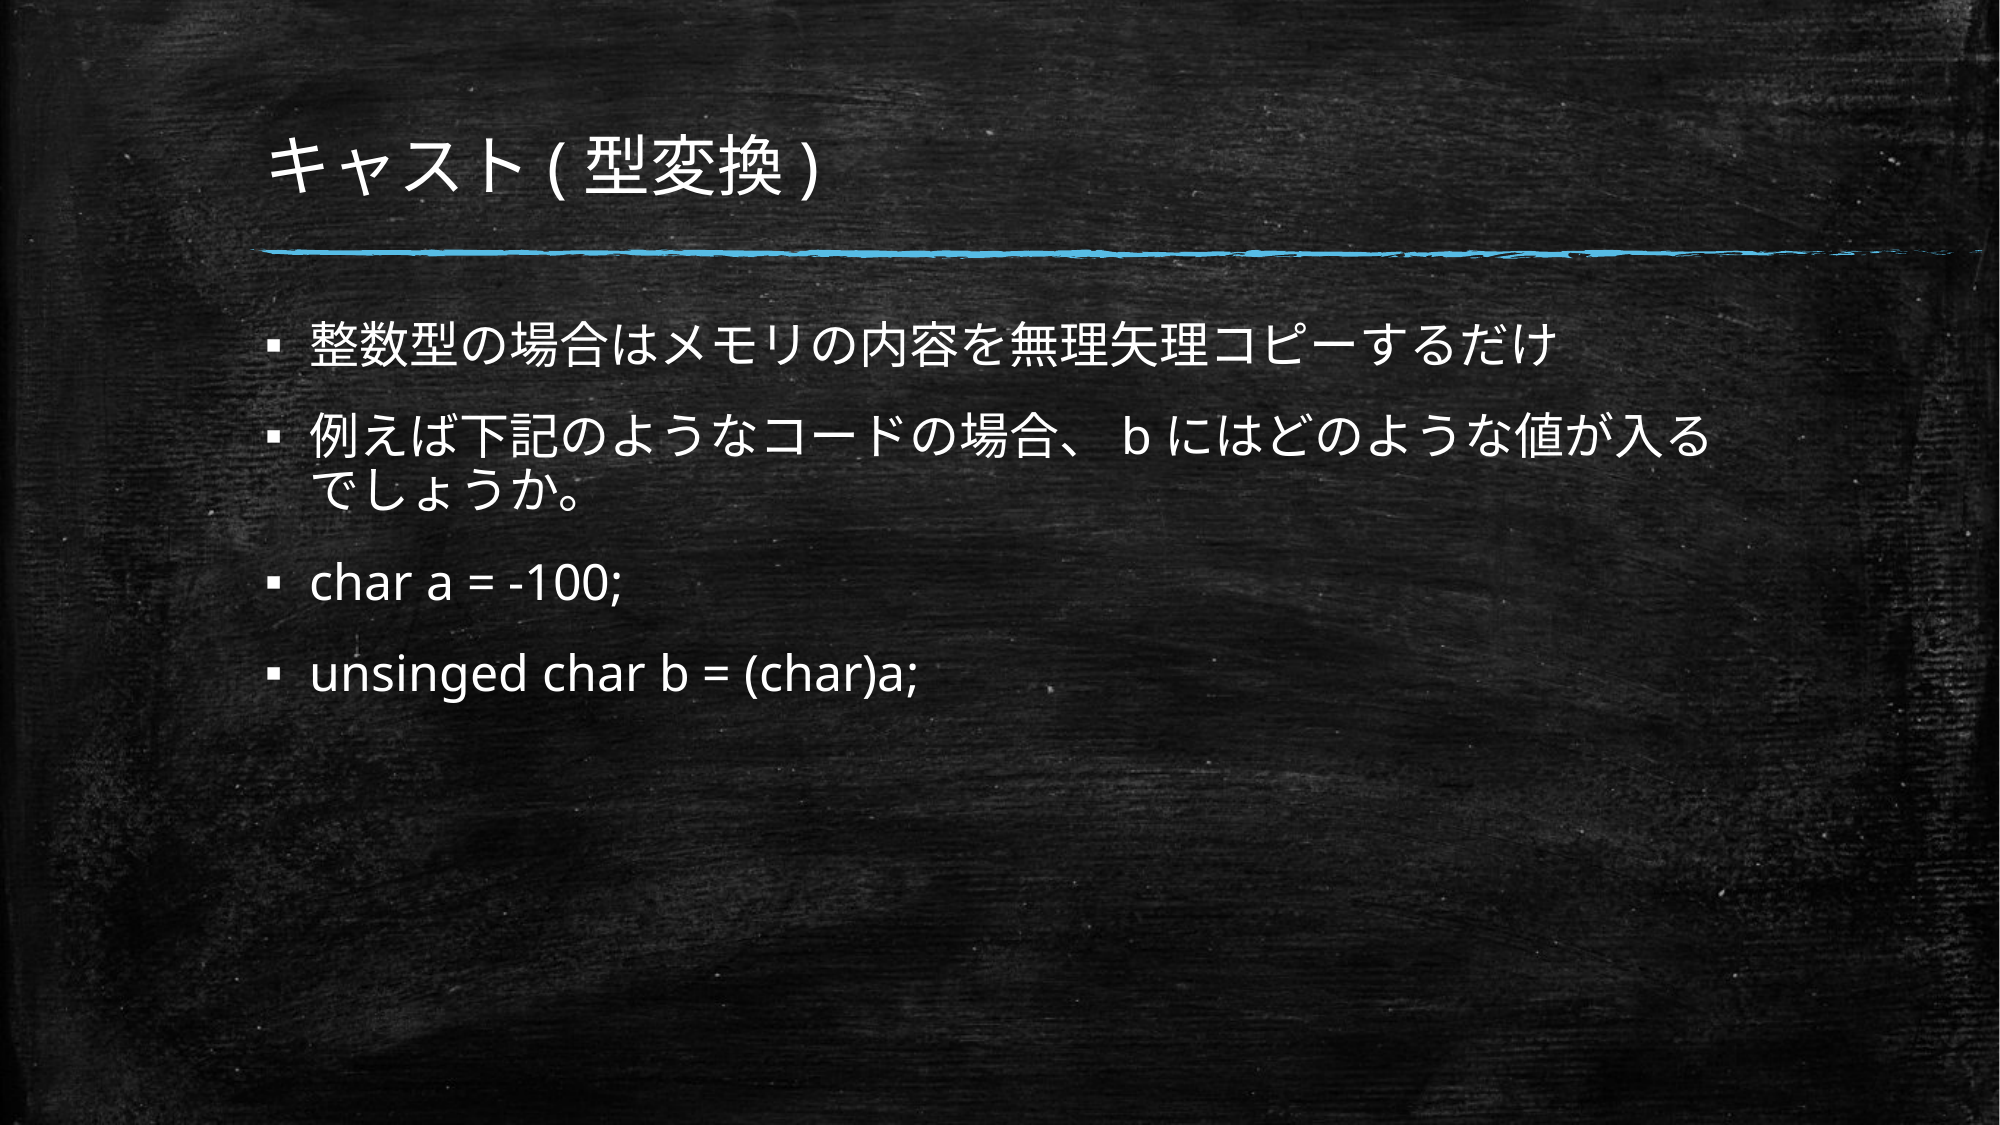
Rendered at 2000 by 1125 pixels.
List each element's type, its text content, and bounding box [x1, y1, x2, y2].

list 整数型の場合はメモリの内容を無理矢理コピーするだけ 例えば下記のようなコードの場合、bにはどのような値が入るでしょうか。 char a = -100; unsinged char b = (char)a; [249, 312, 1750, 1013]
title キャスト(型変換) [249, 45, 1750, 213]
